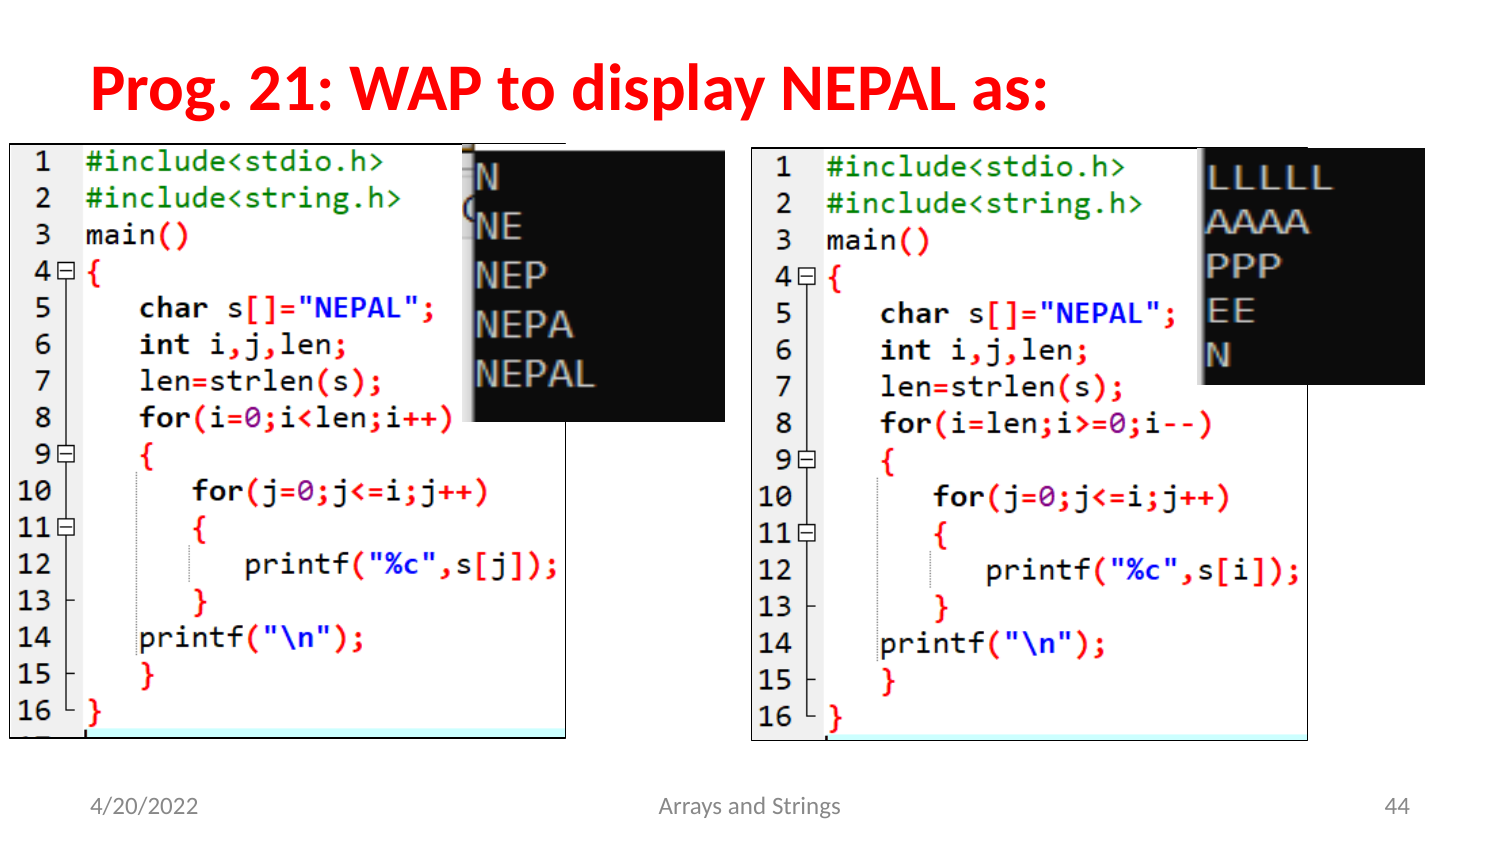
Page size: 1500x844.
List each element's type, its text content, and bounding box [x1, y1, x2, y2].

slide_number ‹#› [1074, 782, 1425, 827]
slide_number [75, 782, 425, 827]
footer Arrays and Strings [512, 782, 988, 827]
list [462, 144, 726, 423]
picture [10, 144, 566, 738]
picture [752, 148, 1426, 741]
title Prog. 21: WAP to display NEPAL as: [75, 33, 1425, 135]
